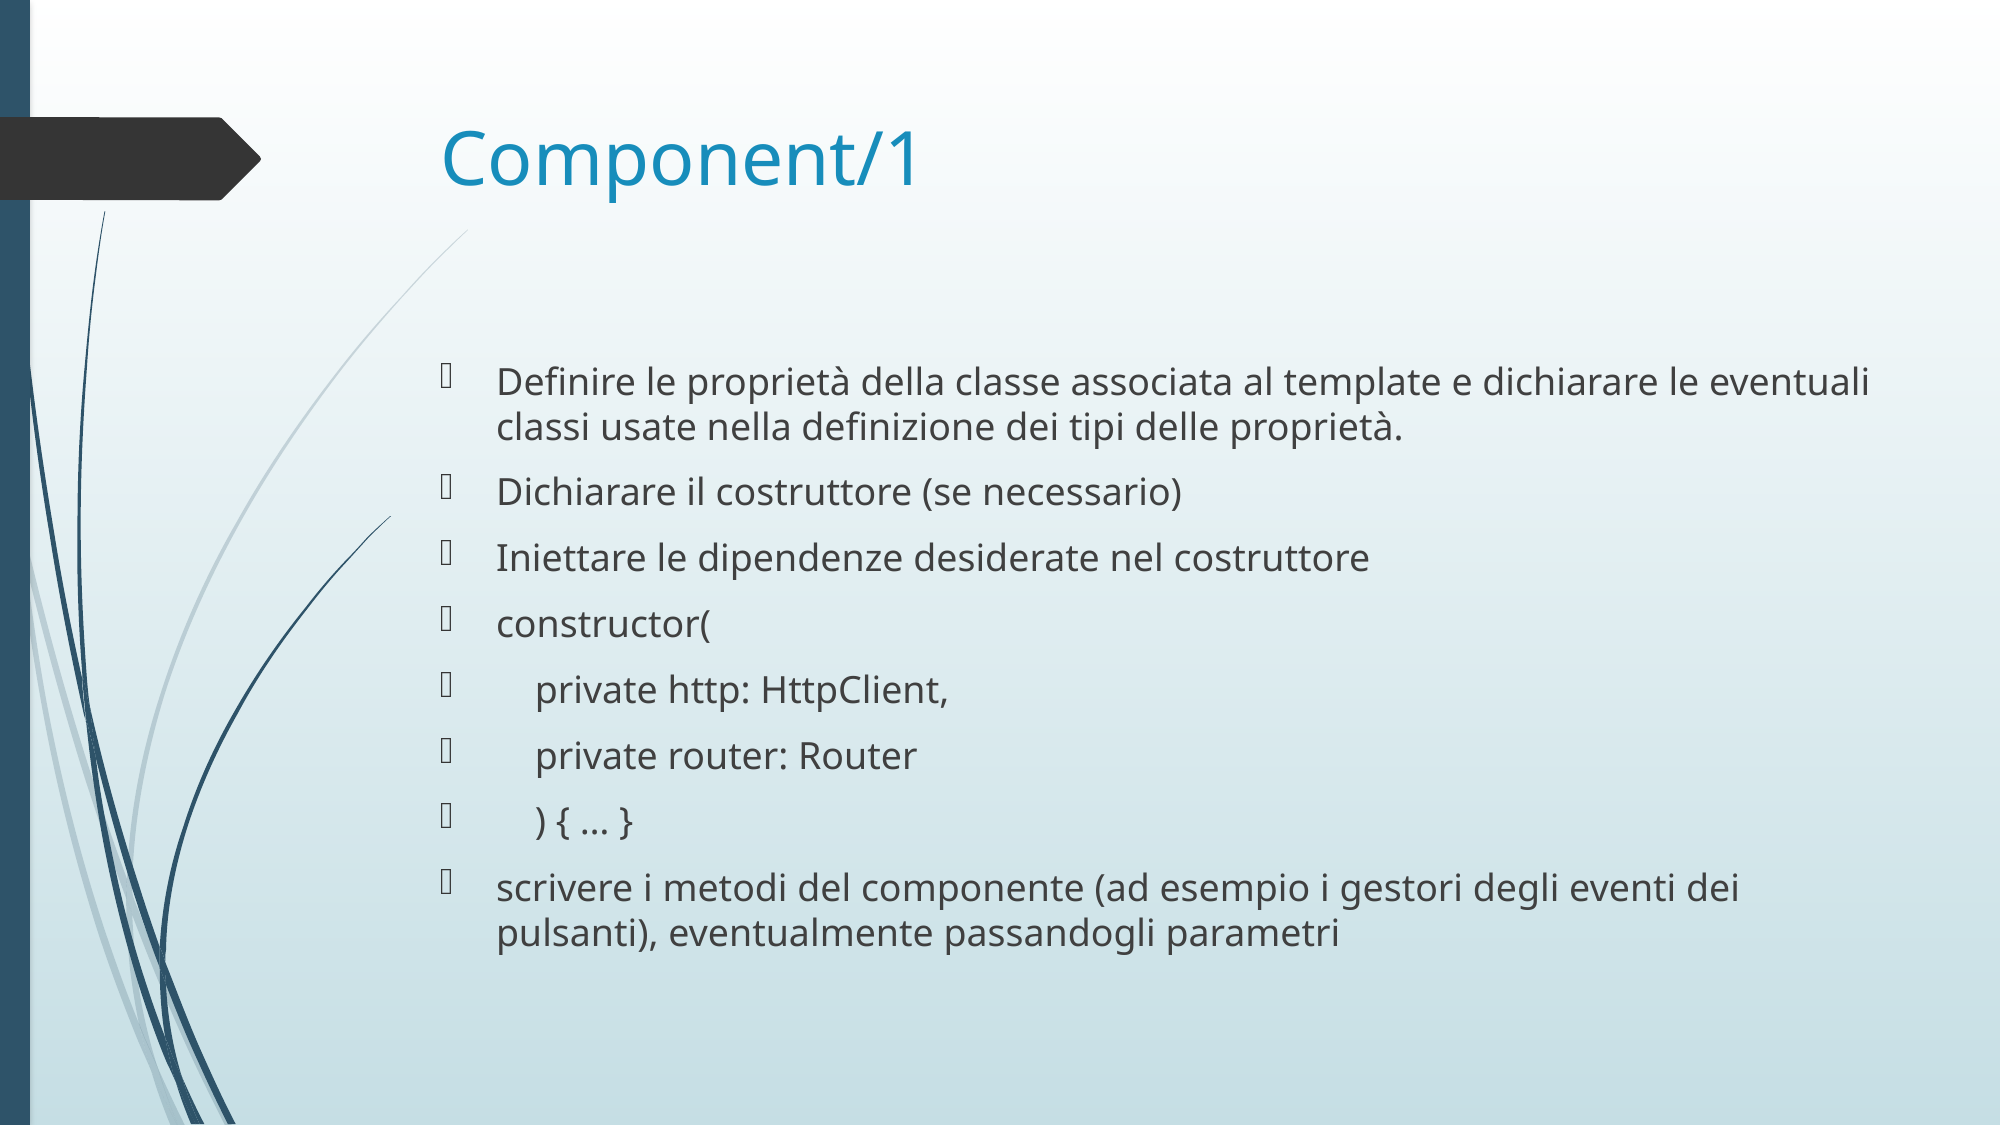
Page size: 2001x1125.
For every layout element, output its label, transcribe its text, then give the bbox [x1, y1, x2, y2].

title Component/1 [425, 102, 1888, 313]
list Definire le proprietà della classe associata al template e dichiarare le eventuali classi usate nella definizione dei tipi delle proprietà. Dichiarare il costruttore (se necessario) Iniettare le dipendenze desiderate nel costruttore constructor( private http: HttpClient, private router: Router ) { … } scrivere i metodi del componente (ad esempio i gestori degli eventi dei pulsanti), eventualmente passandogli parametri [424, 350, 1888, 970]
